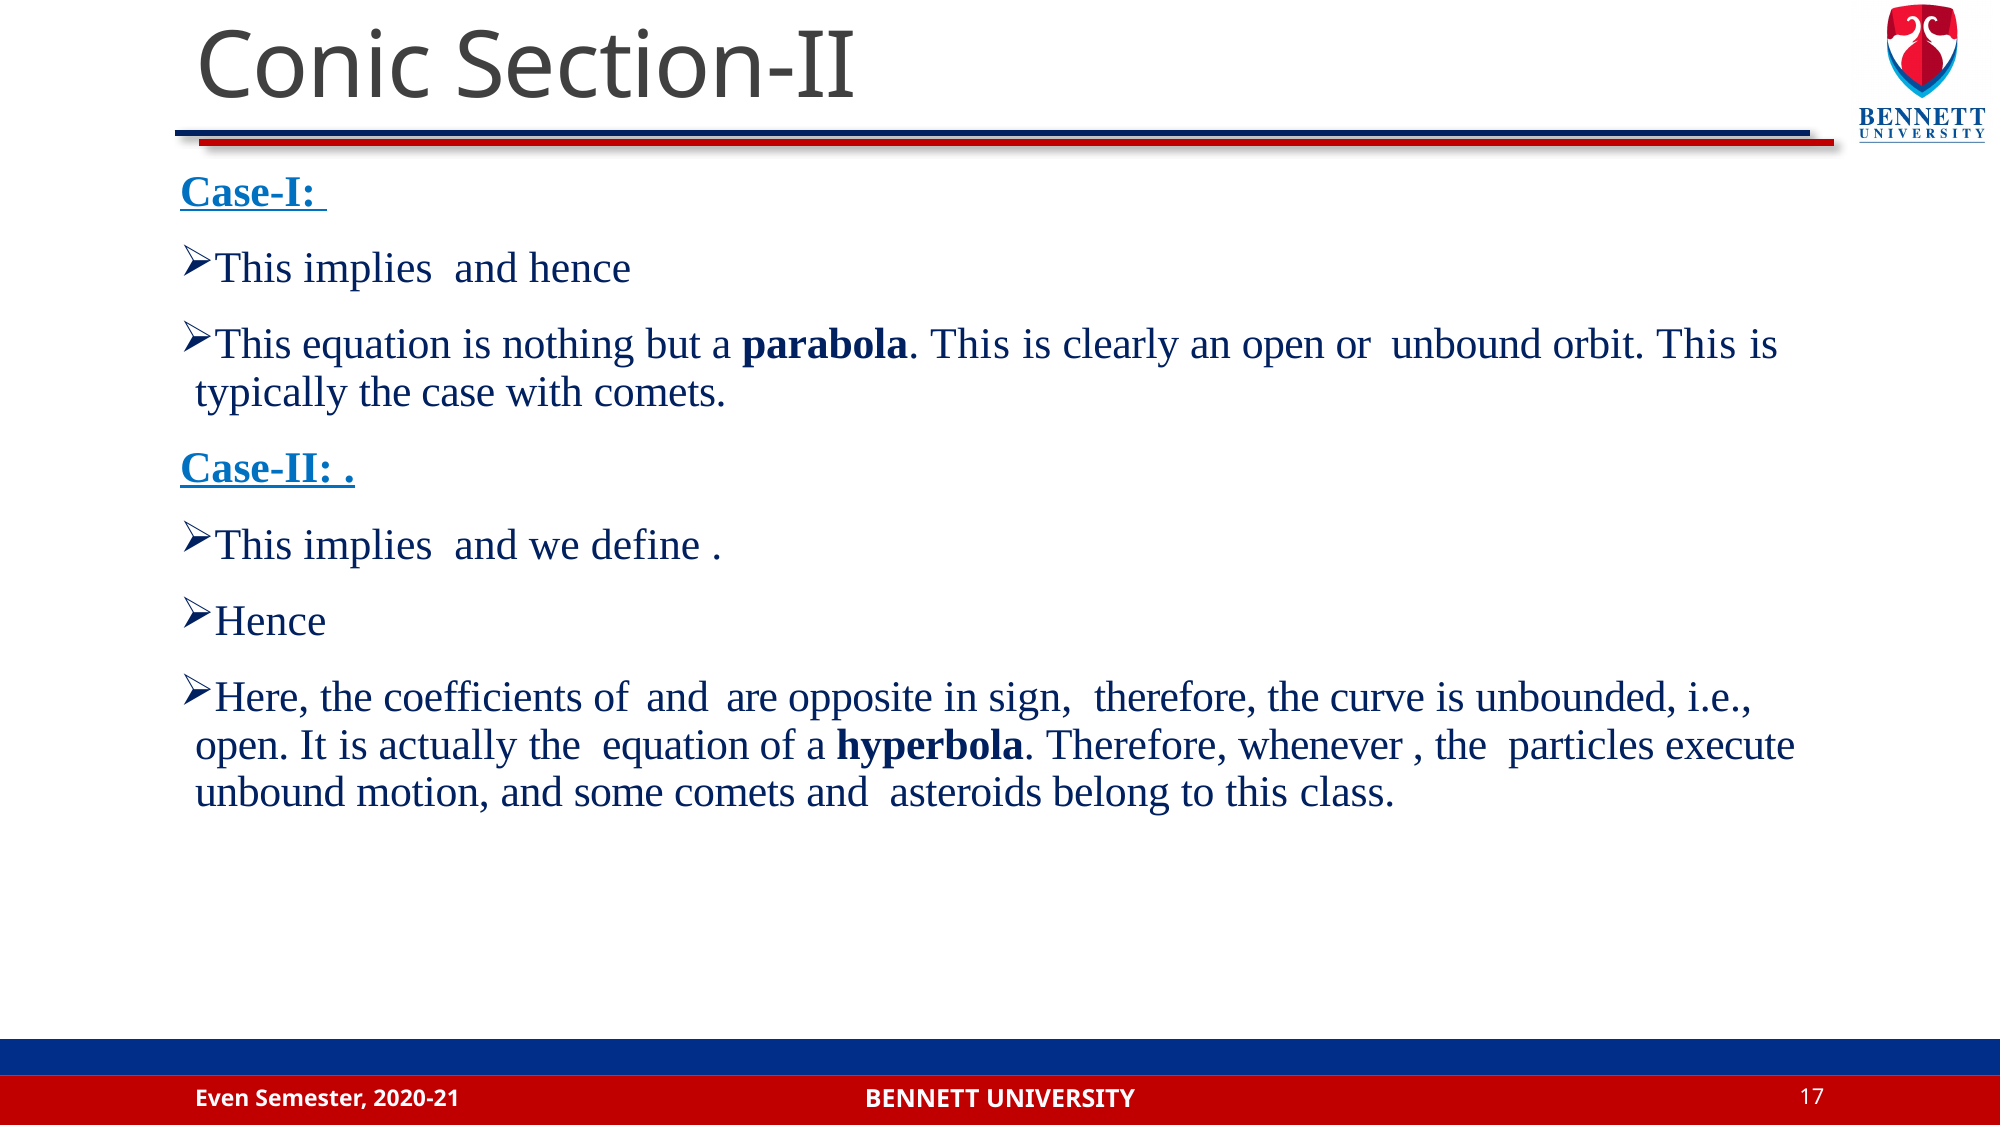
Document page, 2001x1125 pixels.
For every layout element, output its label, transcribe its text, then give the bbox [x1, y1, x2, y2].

footer Bennett university [604, 1077, 1396, 1122]
picture [1851, 1, 1993, 144]
slide_number 17 [1624, 1075, 1840, 1120]
title Conic Section-II [180, 14, 1830, 125]
slide_number Even Semester, 2020-21 [180, 1075, 586, 1120]
